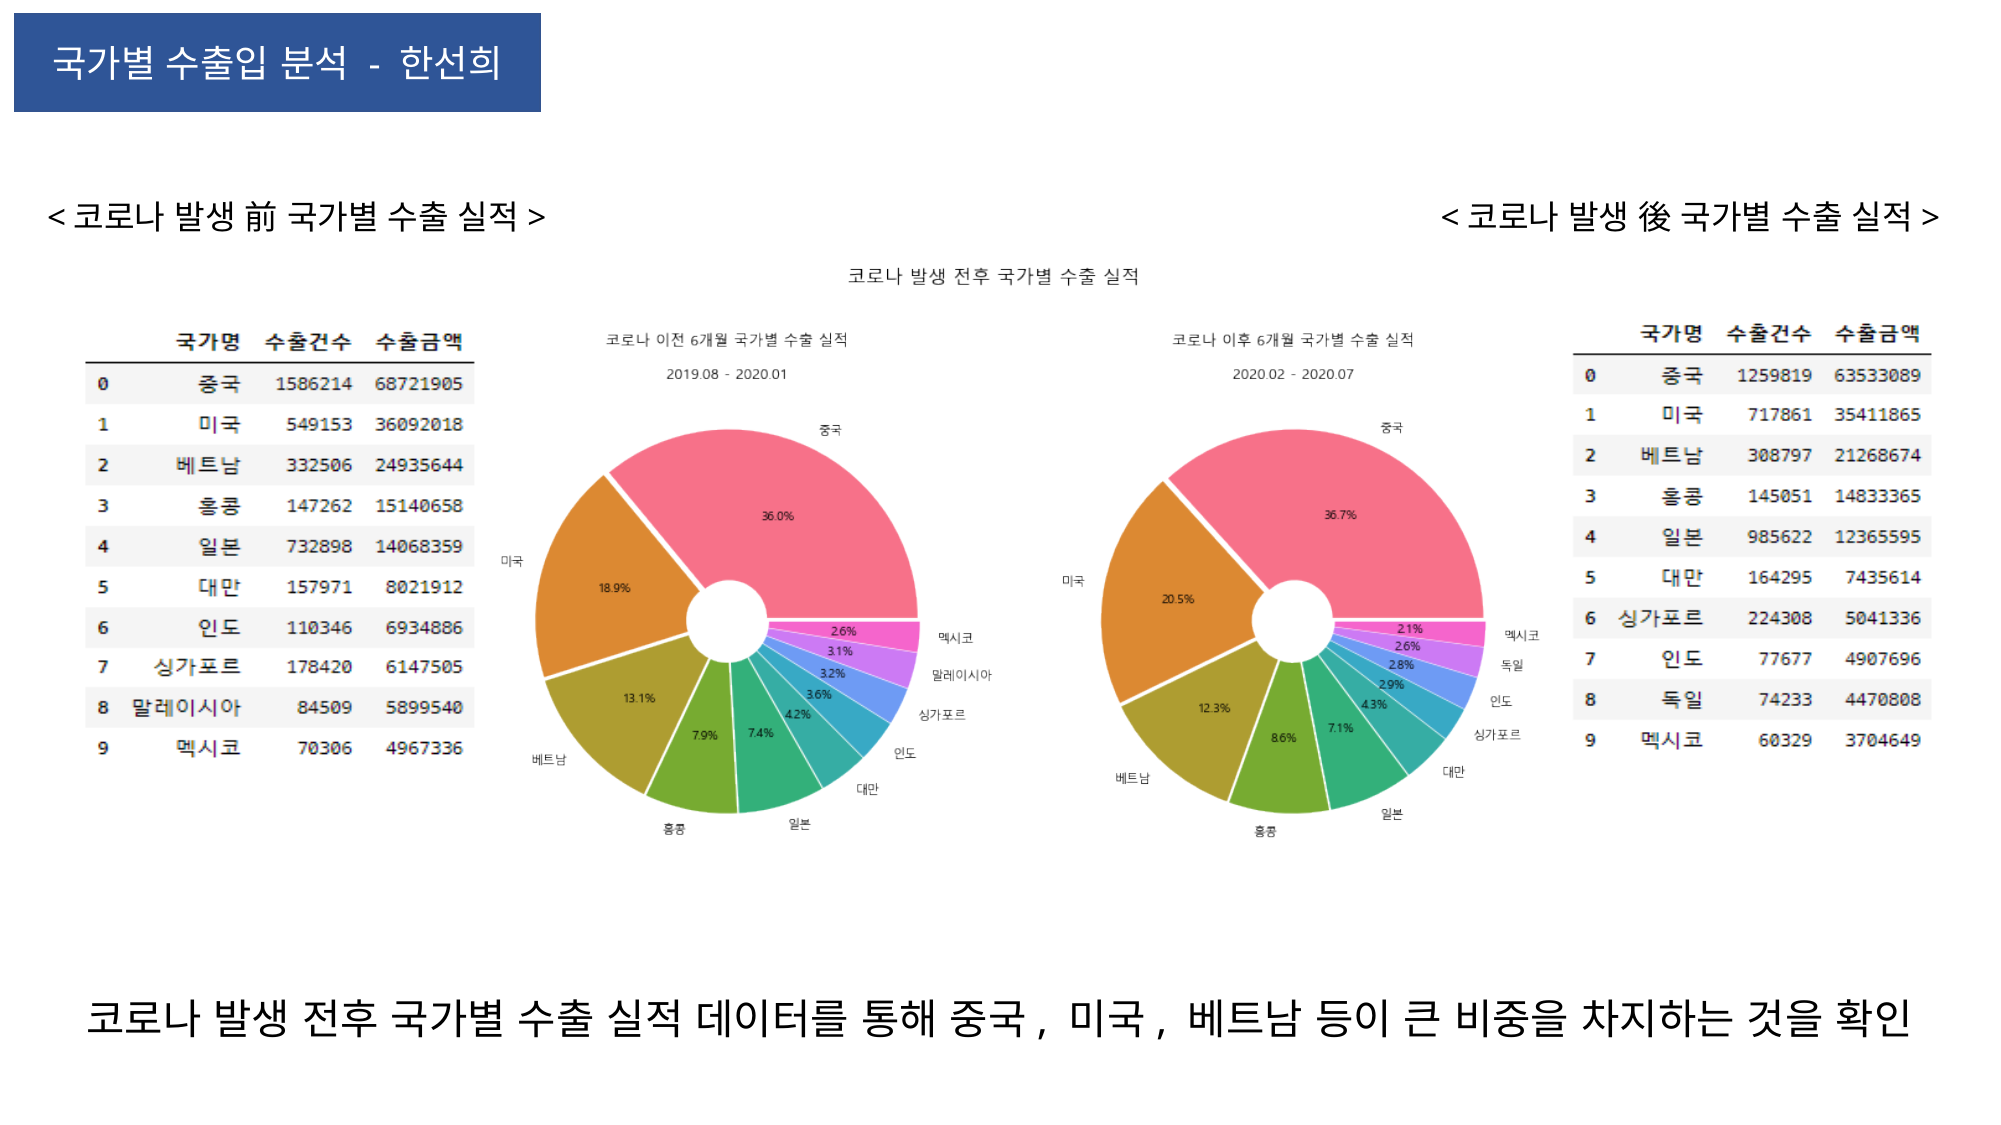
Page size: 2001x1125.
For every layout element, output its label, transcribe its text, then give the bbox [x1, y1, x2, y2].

text_box <코로나 발생 前 국가별 수출 실적> [32, 189, 651, 244]
picture [71, 259, 1550, 866]
text_box 국가별 수출입 분석 - 한선희 [14, 13, 541, 112]
text_box <코로나 발생 後 국가별 수출 실적> [1425, 189, 2000, 244]
picture [1559, 313, 1950, 778]
text_box 코로나 발생 전후 국가별 수출 실적 데이터를 통해 중국, 미국, 베트남 등이 큰 비중을 차지하는 것을 확인 [0, 935, 1999, 1051]
